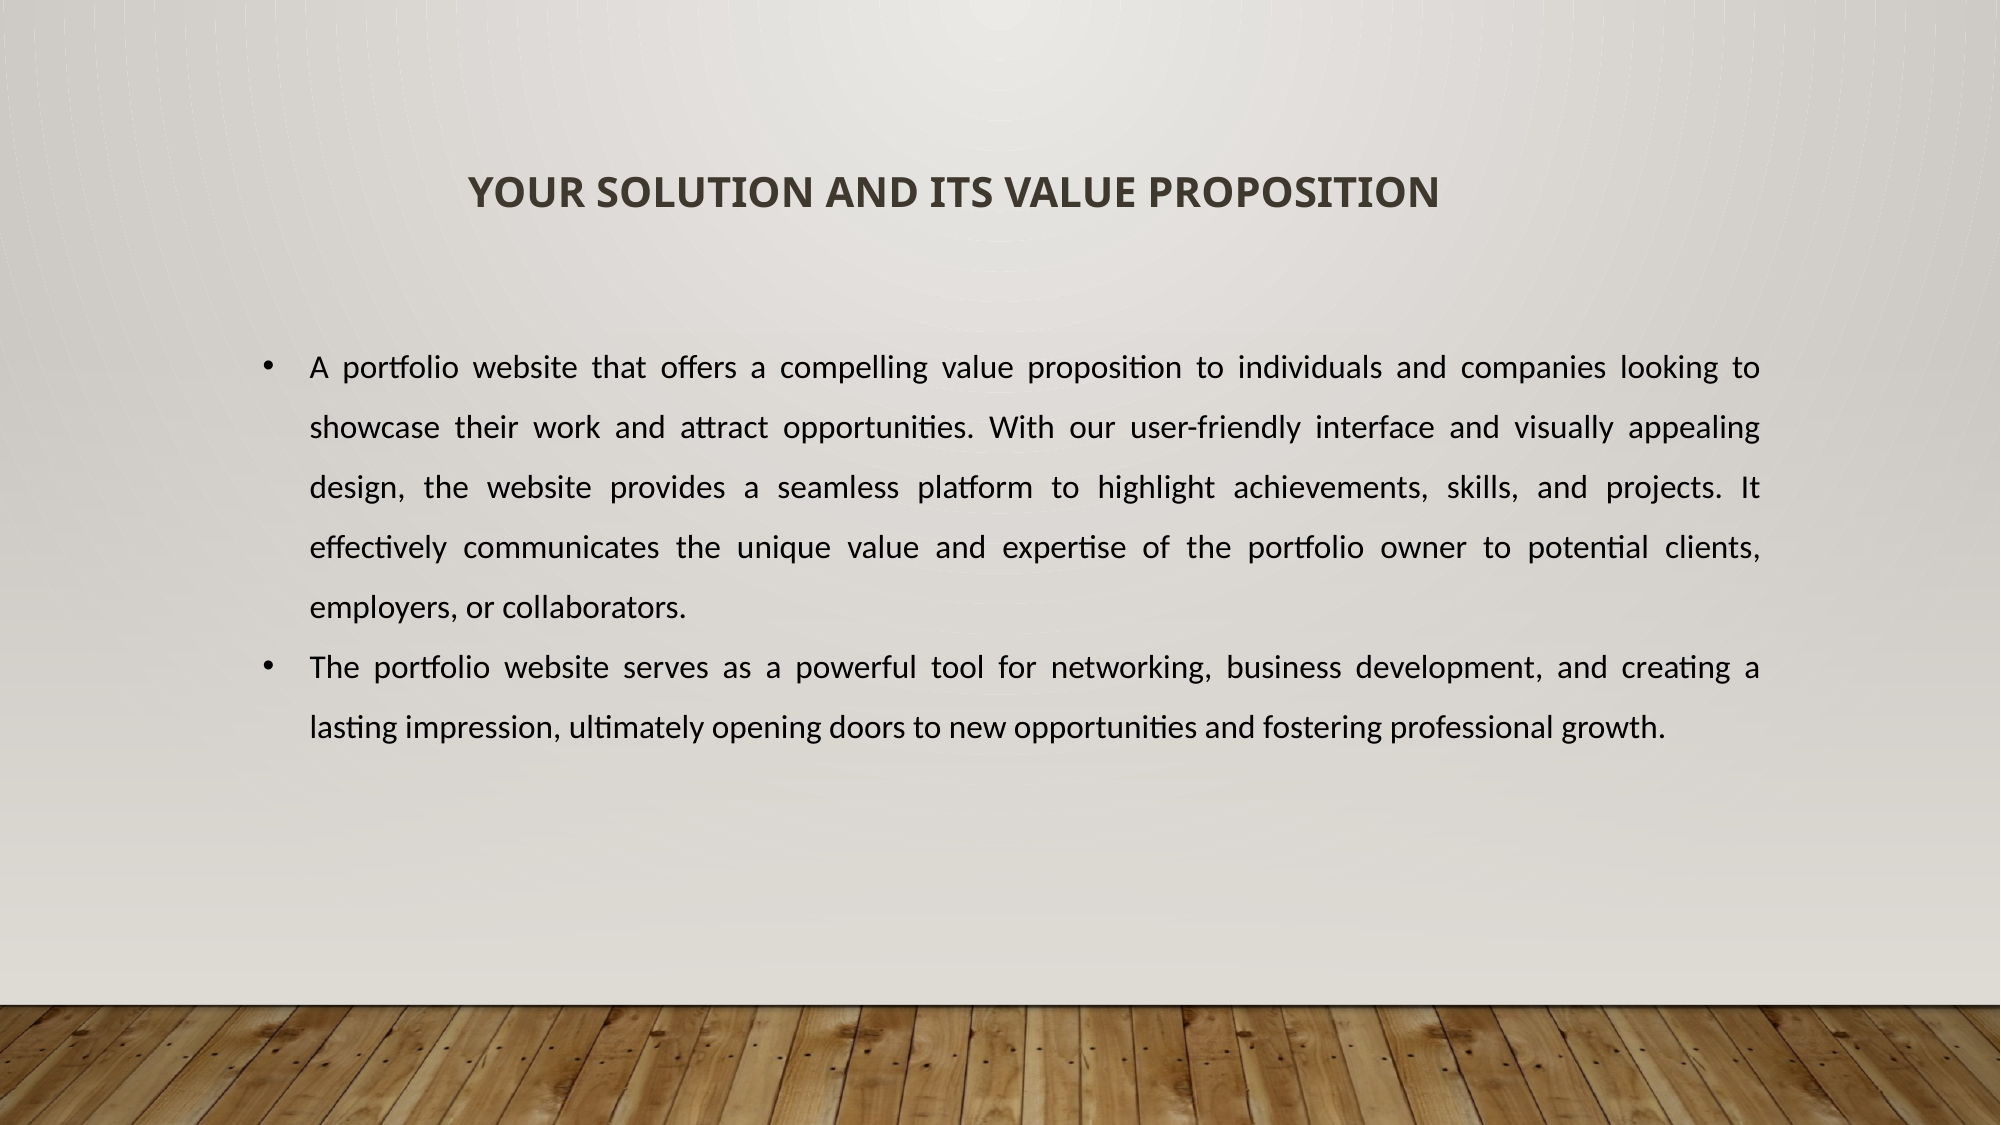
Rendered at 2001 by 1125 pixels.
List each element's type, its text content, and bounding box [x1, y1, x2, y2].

picture [0, 1005, 2000, 1125]
text_box YOUR SOLUTION AND ITS VALUE PROPOSITION [453, 157, 1573, 223]
text_box A portfolio website that offers a compelling value proposition to individuals and companies looking to showcase their work and attract opportunities. With our user-friendly interface and visually appealing design, the website provides a seamless platform to highlight achievements, skills, and projects. It effectively communicates the unique value and expertise of the portfolio owner to potential clients, employers, or collaborators. The portfolio website serves as a powerful tool for networking, business development, and creating a lasting impression, ultimately opening doors to new opportunities and fostering professional growth. [247, 318, 1778, 753]
